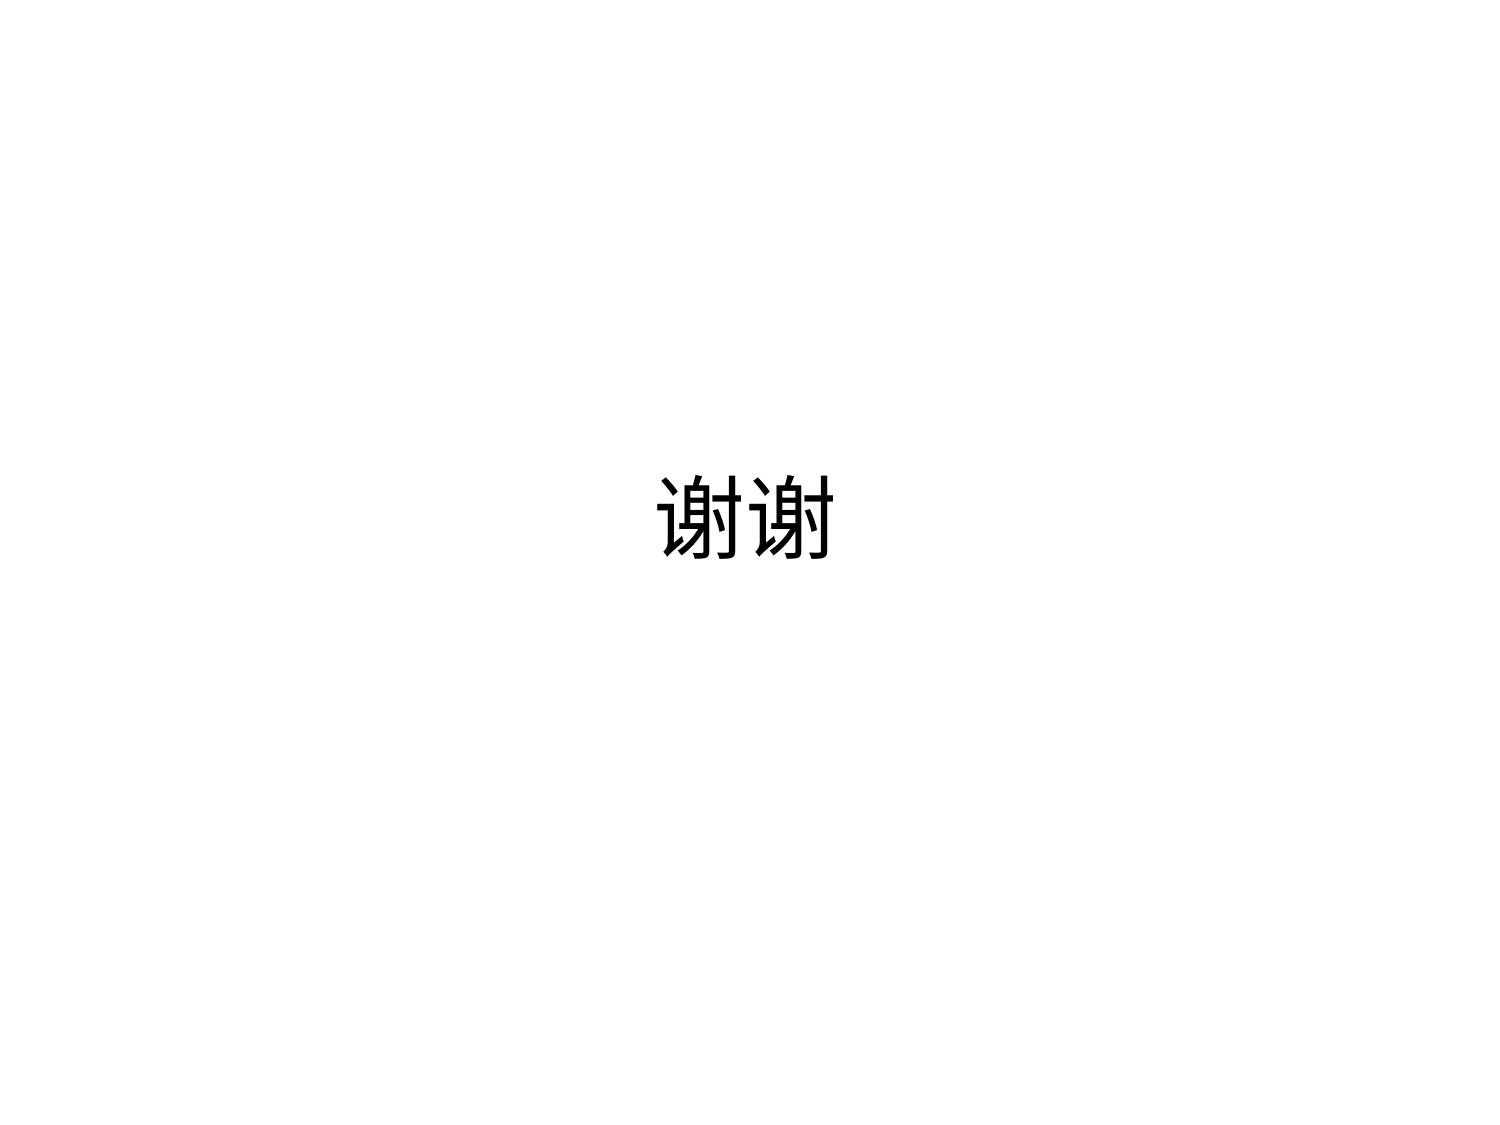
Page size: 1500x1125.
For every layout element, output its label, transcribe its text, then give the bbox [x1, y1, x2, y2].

title 谢谢 [70, 421, 1421, 610]
